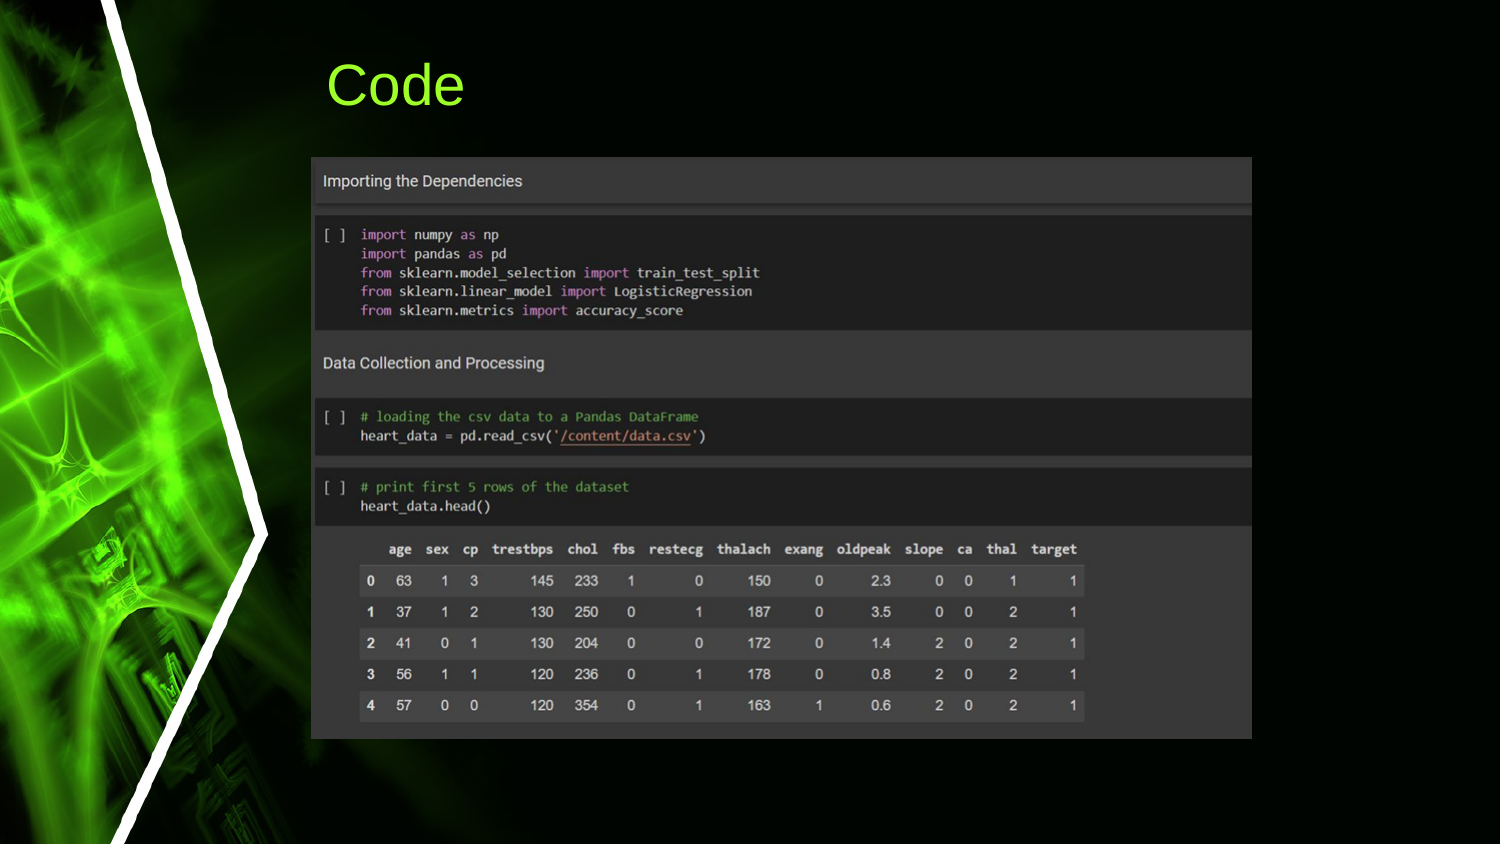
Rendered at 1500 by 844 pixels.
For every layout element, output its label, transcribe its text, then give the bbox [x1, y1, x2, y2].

title Code [311, 22, 1343, 142]
picture [0, 0, 1500, 844]
